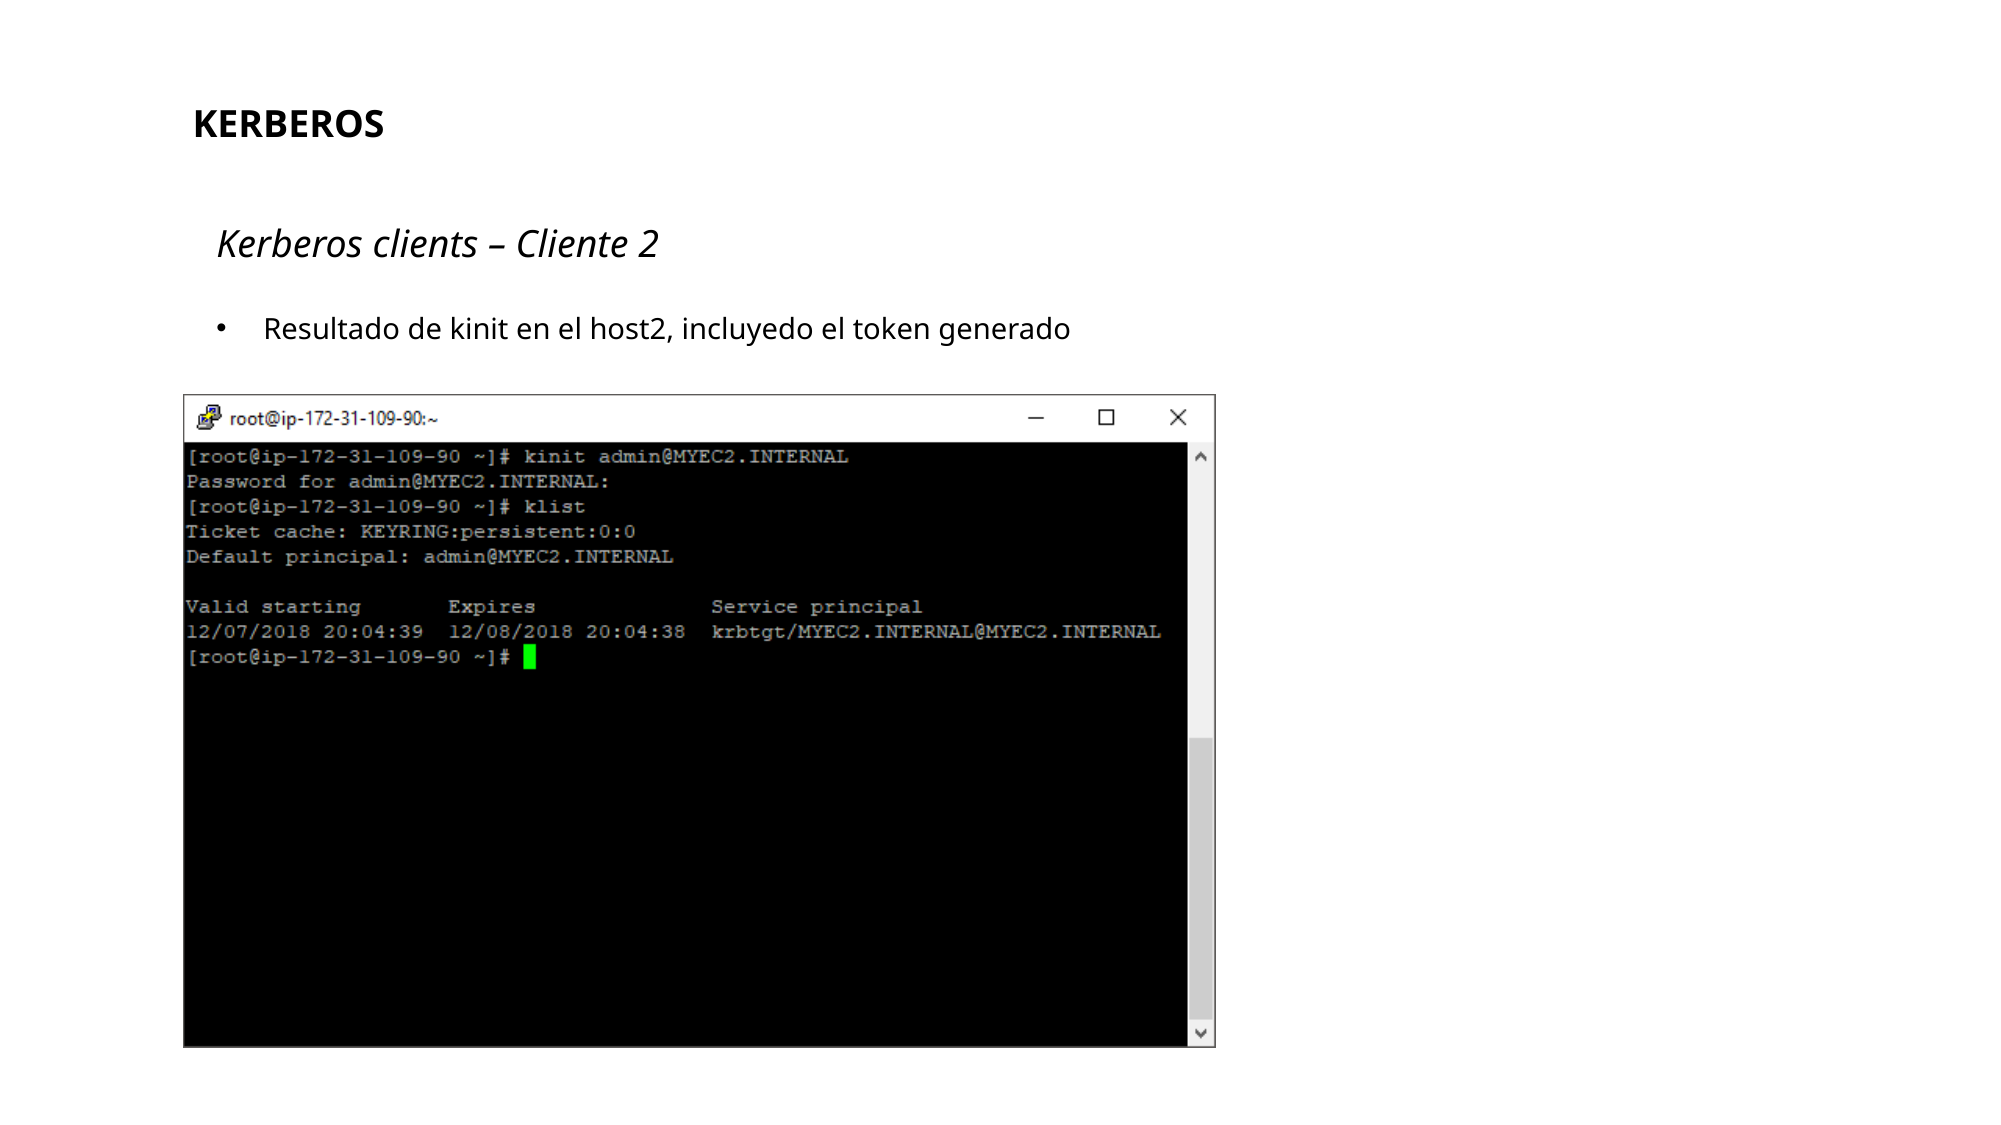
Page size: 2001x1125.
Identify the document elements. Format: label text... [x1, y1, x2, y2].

picture [183, 394, 1216, 1048]
text_box Kerberos clients – Cliente 2 Resultado de kinit en el host2, incluyedo el token generado [201, 212, 1087, 353]
text_box KERBEROS [177, 92, 400, 153]
